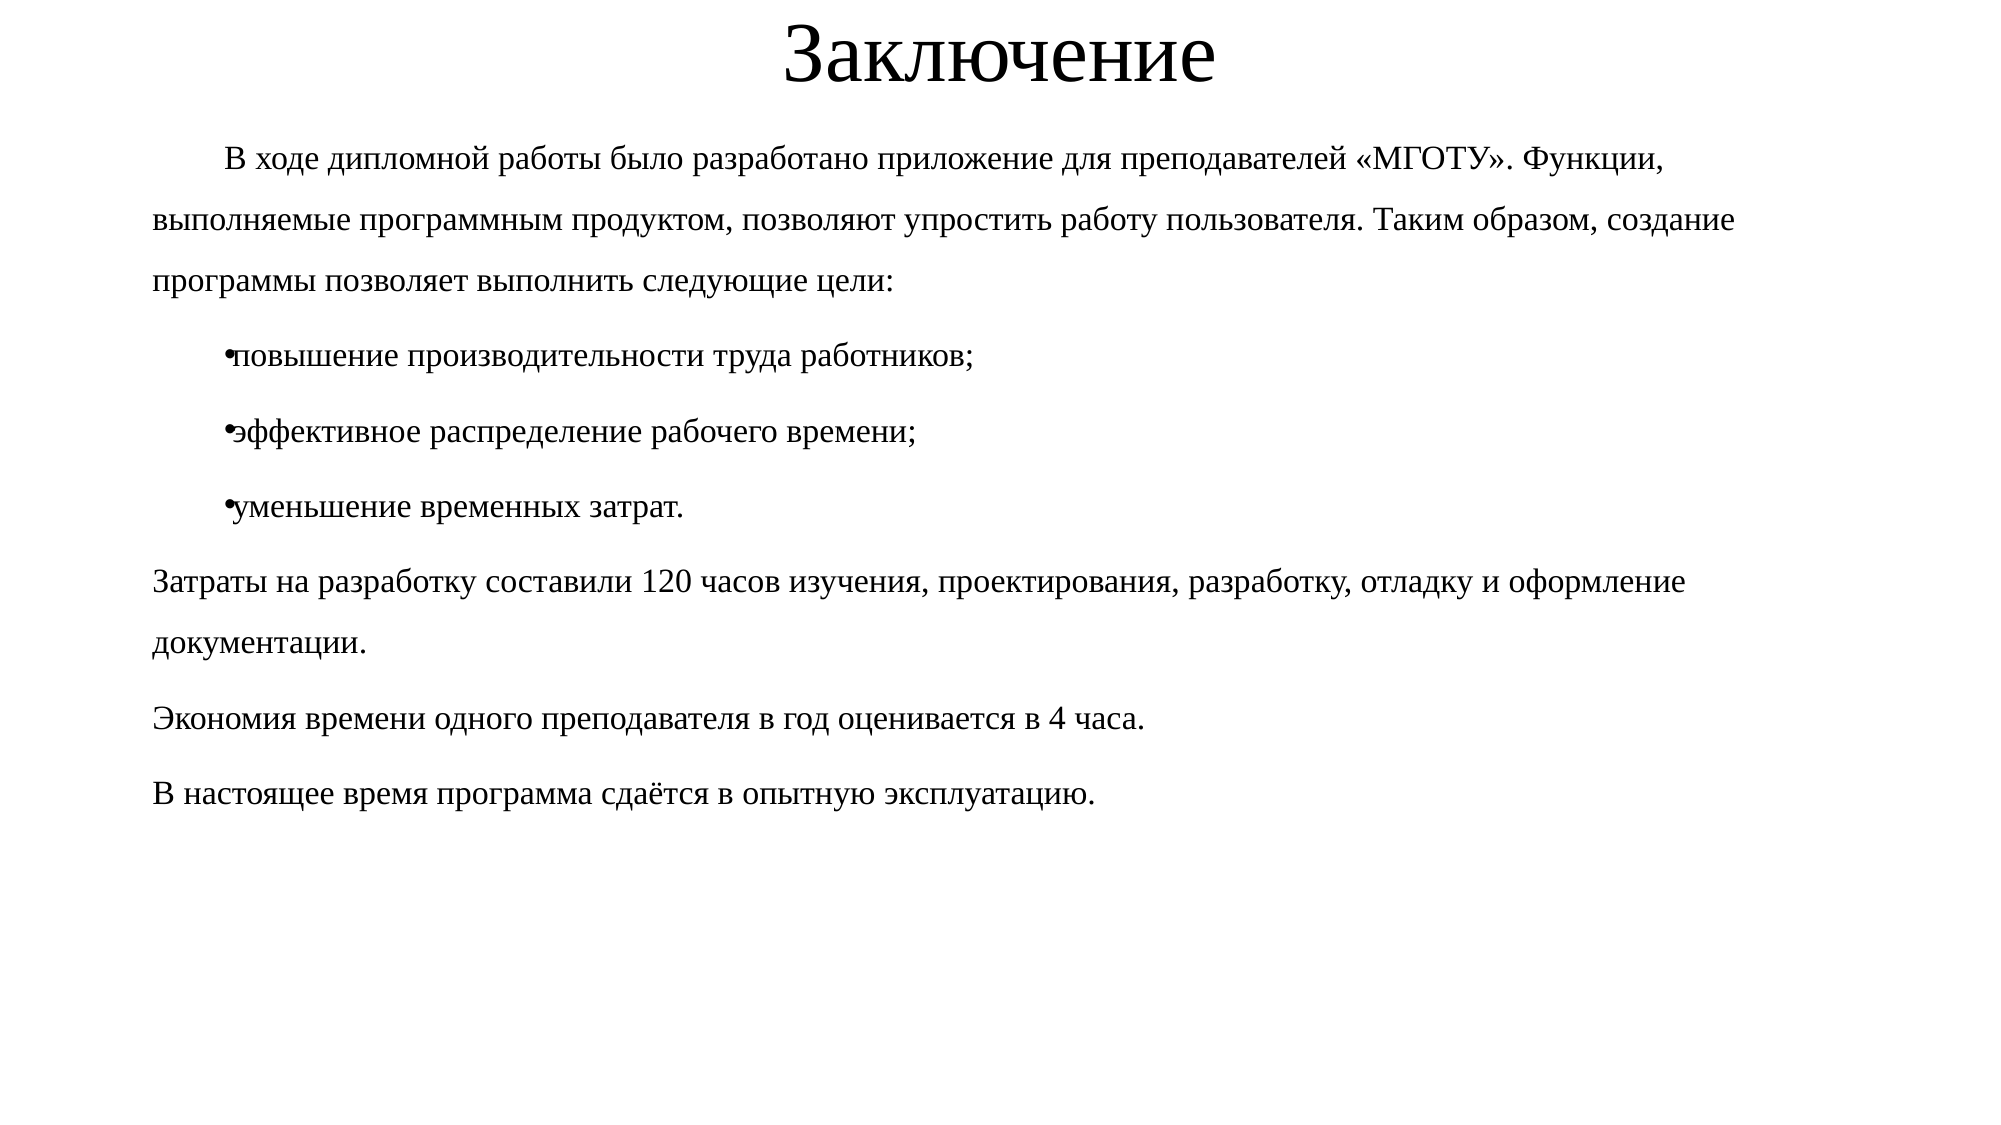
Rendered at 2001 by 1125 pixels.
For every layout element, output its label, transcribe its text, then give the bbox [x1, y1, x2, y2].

title Заключение [137, 0, 1863, 107]
list В ходе дипломной работы было разработано приложение для преподавателей «МГОТУ». Функции, выполняемые программным продуктом, позволяют упростить работу пользователя. Таким образом, создание программы позволяет выполнить следующие цели: повышение производительности труда работников; эффективное распределение рабочего времени; уменьшение временных затрат. Затраты на разработку составили 120 часов изучения, проектирования, разработку, отладку и оформление документации. Экономия времени одного преподавателя в год оценивается в 4 часа. В настоящее время программа сдаётся в опытную эксплуатацию. [137, 107, 1863, 822]
